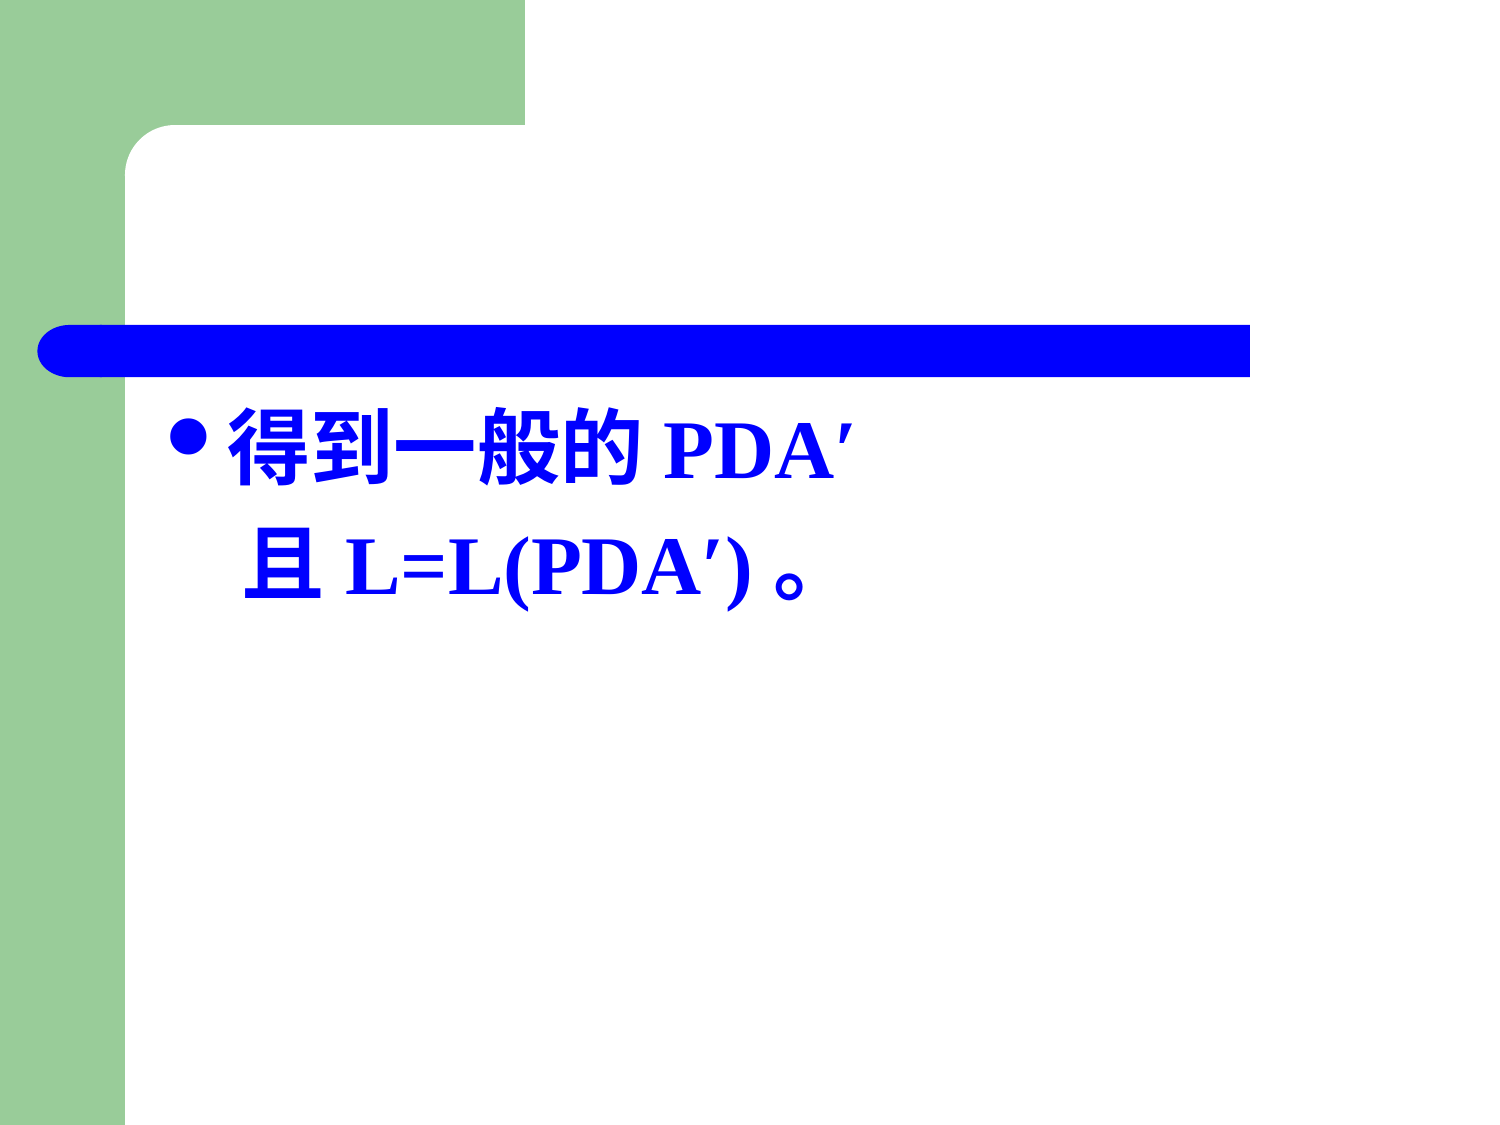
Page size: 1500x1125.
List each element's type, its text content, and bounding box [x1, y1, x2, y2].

list 得到一般的PDA′ 且L=L(PDA′)。 [149, 387, 1463, 1001]
